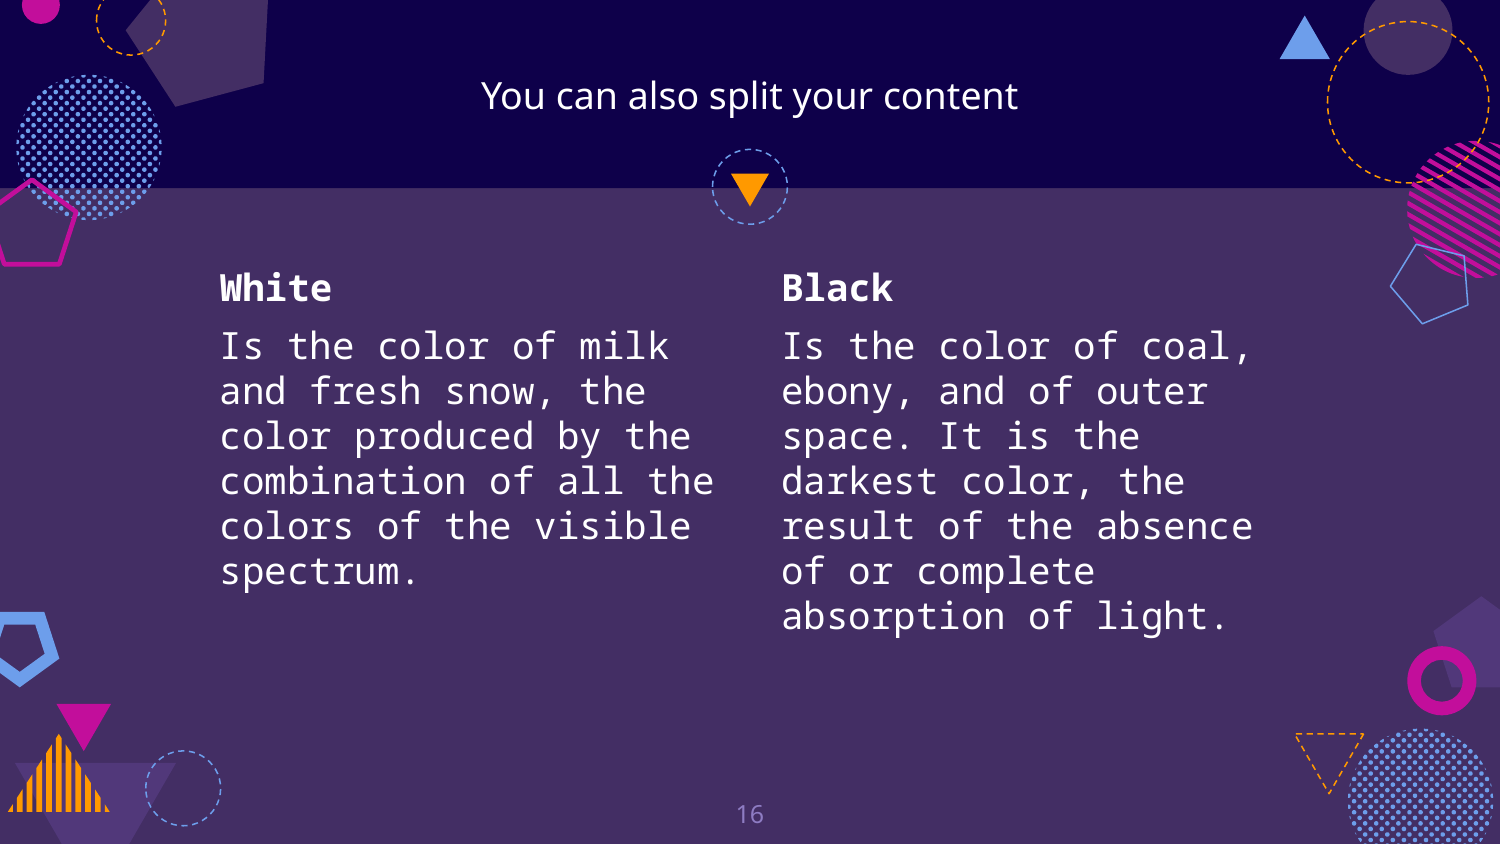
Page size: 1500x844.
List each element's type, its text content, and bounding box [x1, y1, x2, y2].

list Black Is the color of coal, ebony, and of outer space. It is the darkest color, the result of the absence of or complete absorption of light. [765, 249, 1296, 743]
list White Is the color of milk and fresh snow, the color produced by the combination of all the colors of the visible spectrum. [204, 249, 735, 743]
title You can also split your content [335, 0, 1165, 189]
slide_number 16 [705, 783, 795, 844]
